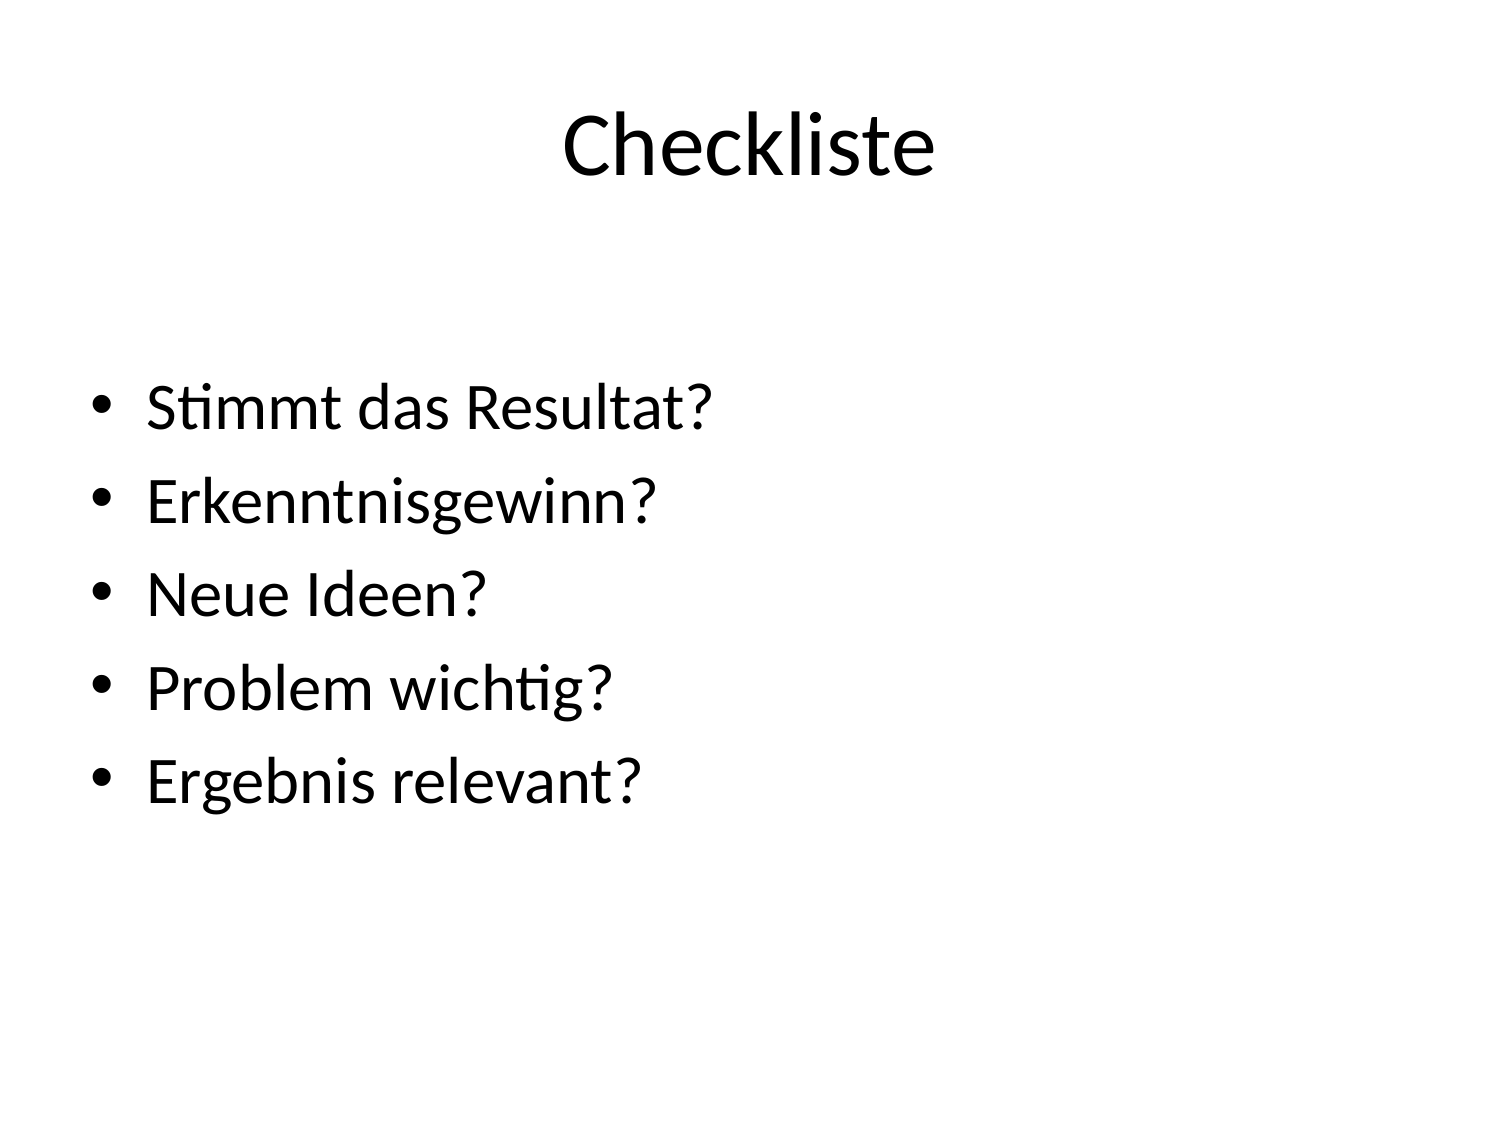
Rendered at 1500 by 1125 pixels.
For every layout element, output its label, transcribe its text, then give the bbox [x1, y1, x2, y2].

title Checkliste [75, 45, 1425, 233]
list Stimmt das Resultat? Erkenntnisgewinn? Neue Ideen? Problem wichtig? Ergebnis relevant? [75, 262, 1425, 1005]
